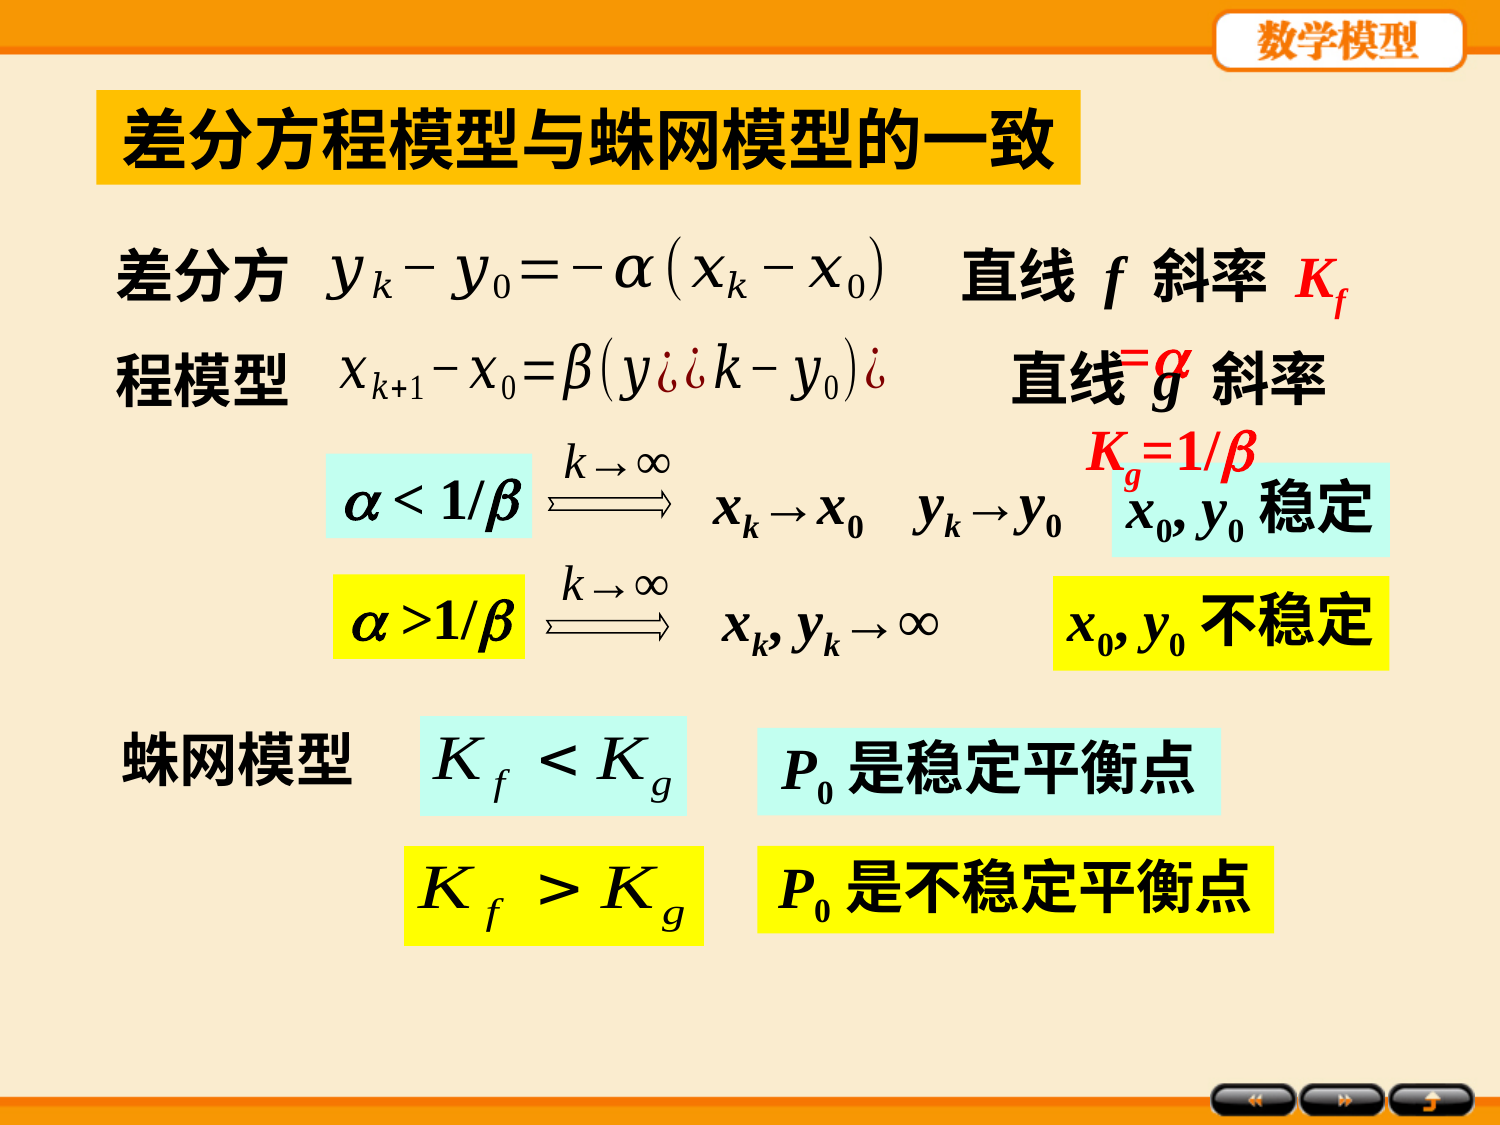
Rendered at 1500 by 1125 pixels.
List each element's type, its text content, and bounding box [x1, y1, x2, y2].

text_box 蛛网模型 [106, 716, 370, 801]
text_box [547, 420, 688, 517]
text_box x0, y0稳定 [1111, 500, 1390, 558]
text_box P0是稳定平衡点 [757, 727, 1222, 816]
text_box  < 1/ [325, 453, 533, 539]
text_box P0是不稳定平衡点 [757, 845, 1275, 934]
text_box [403, 845, 704, 946]
picture [0, 0, 1500, 1125]
text_box 差分方程模型与蛛网模型的一致 [96, 90, 1081, 185]
text_box xk→x0 [698, 458, 880, 553]
text_box yk→y0 [903, 457, 1078, 553]
text_box x0, y0不稳定 [1053, 576, 1390, 671]
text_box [545, 543, 686, 640]
text_box xk, yk→∞ [707, 576, 956, 671]
text_box  >1/ [333, 574, 525, 659]
text_box 直线 f 斜率 Kf = [903, 231, 1403, 397]
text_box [419, 715, 688, 817]
text_box 差分方 程模型 [100, 231, 306, 422]
text_box 直线 g 斜率 Kg=1/ [915, 334, 1424, 500]
